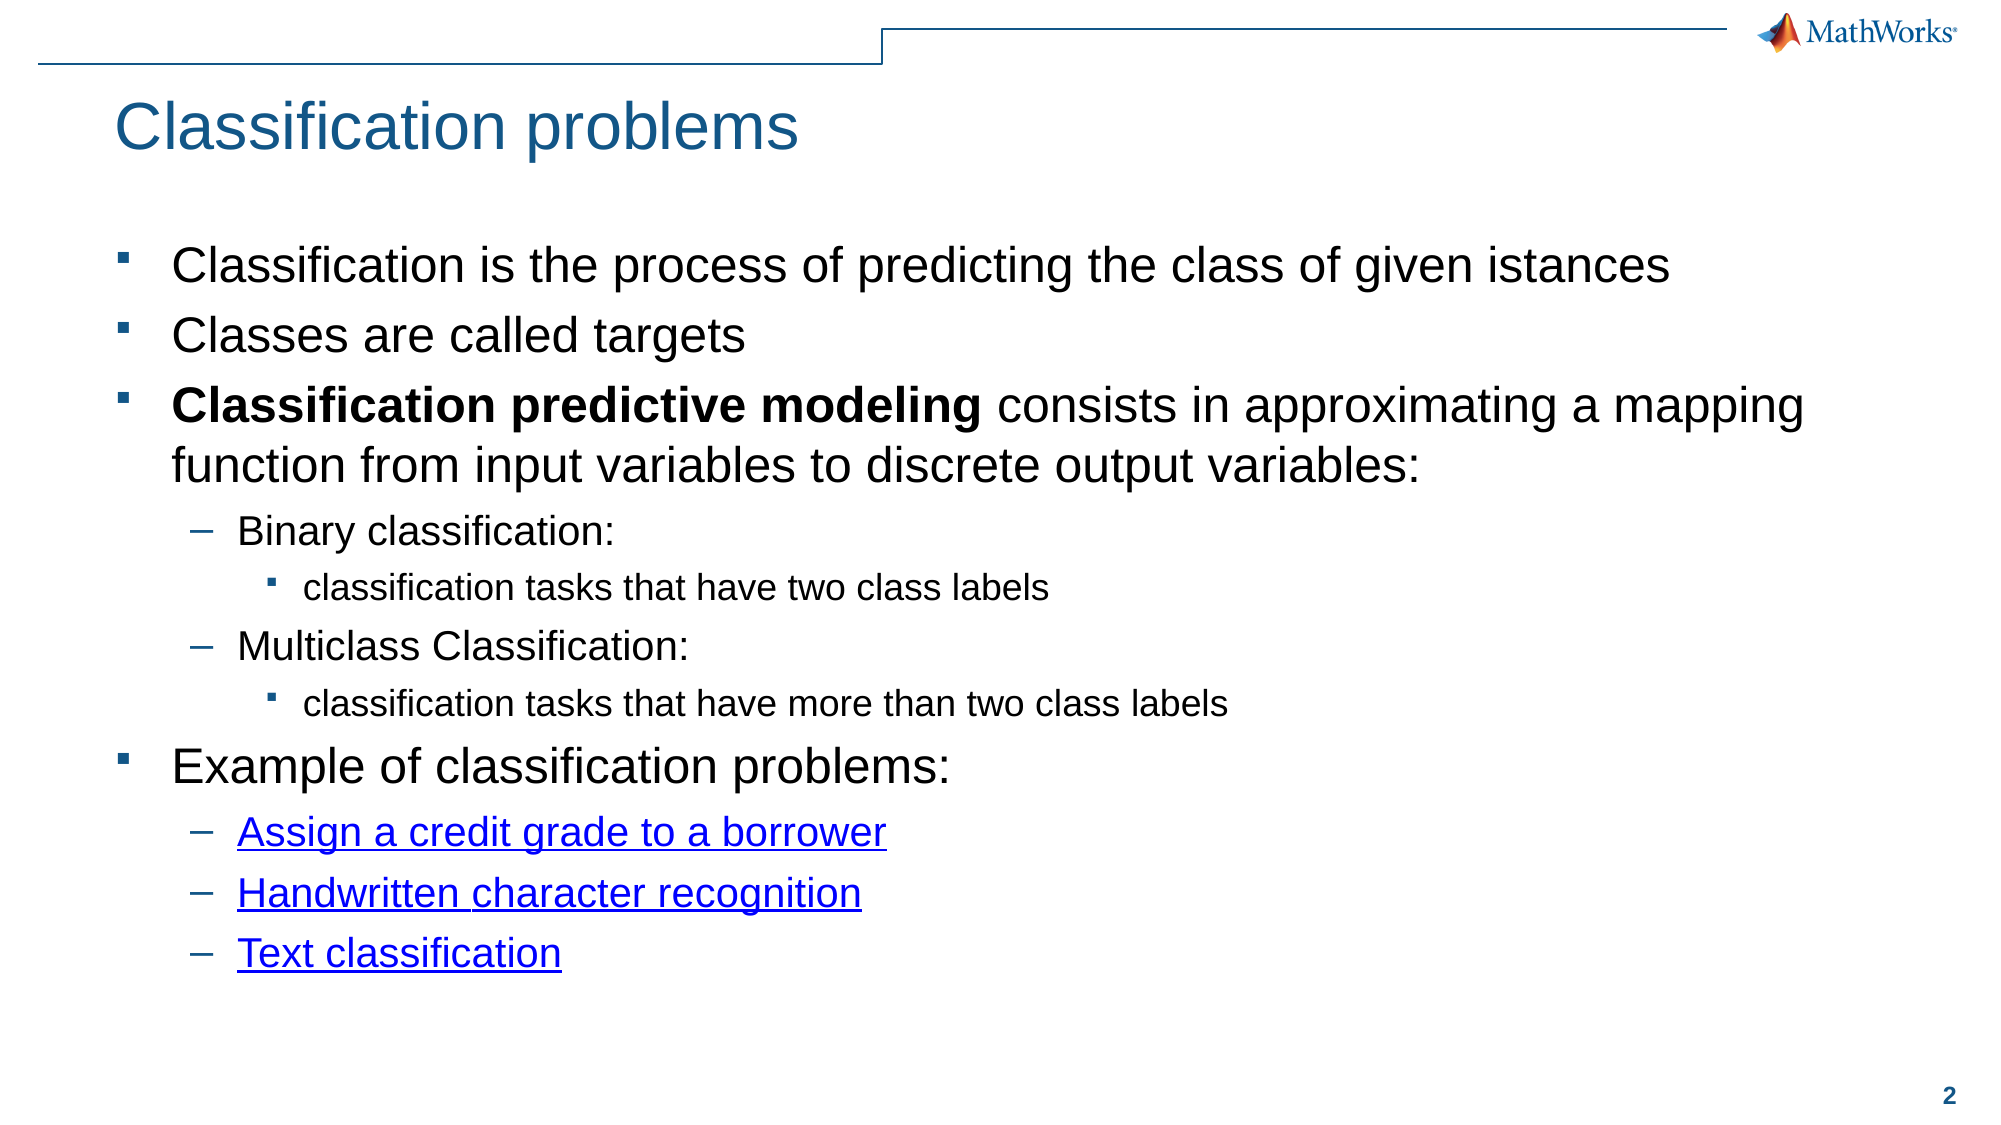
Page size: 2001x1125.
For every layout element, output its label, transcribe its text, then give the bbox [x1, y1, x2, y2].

picture [1751, 3, 1970, 63]
list Classification is the process of predicting the class of given istances Classes are called targets Classification predictive modeling consists in approximating a mapping function from input variables to discrete output variables: Binary classification: classification tasks that have two class labels Multiclass Classification: classification tasks that have more than two class labels Example of classification problems: Assign a credit grade to a borrower Handwritten character recognition Text classification [99, 225, 1867, 988]
title Classification problems [99, 75, 1867, 225]
